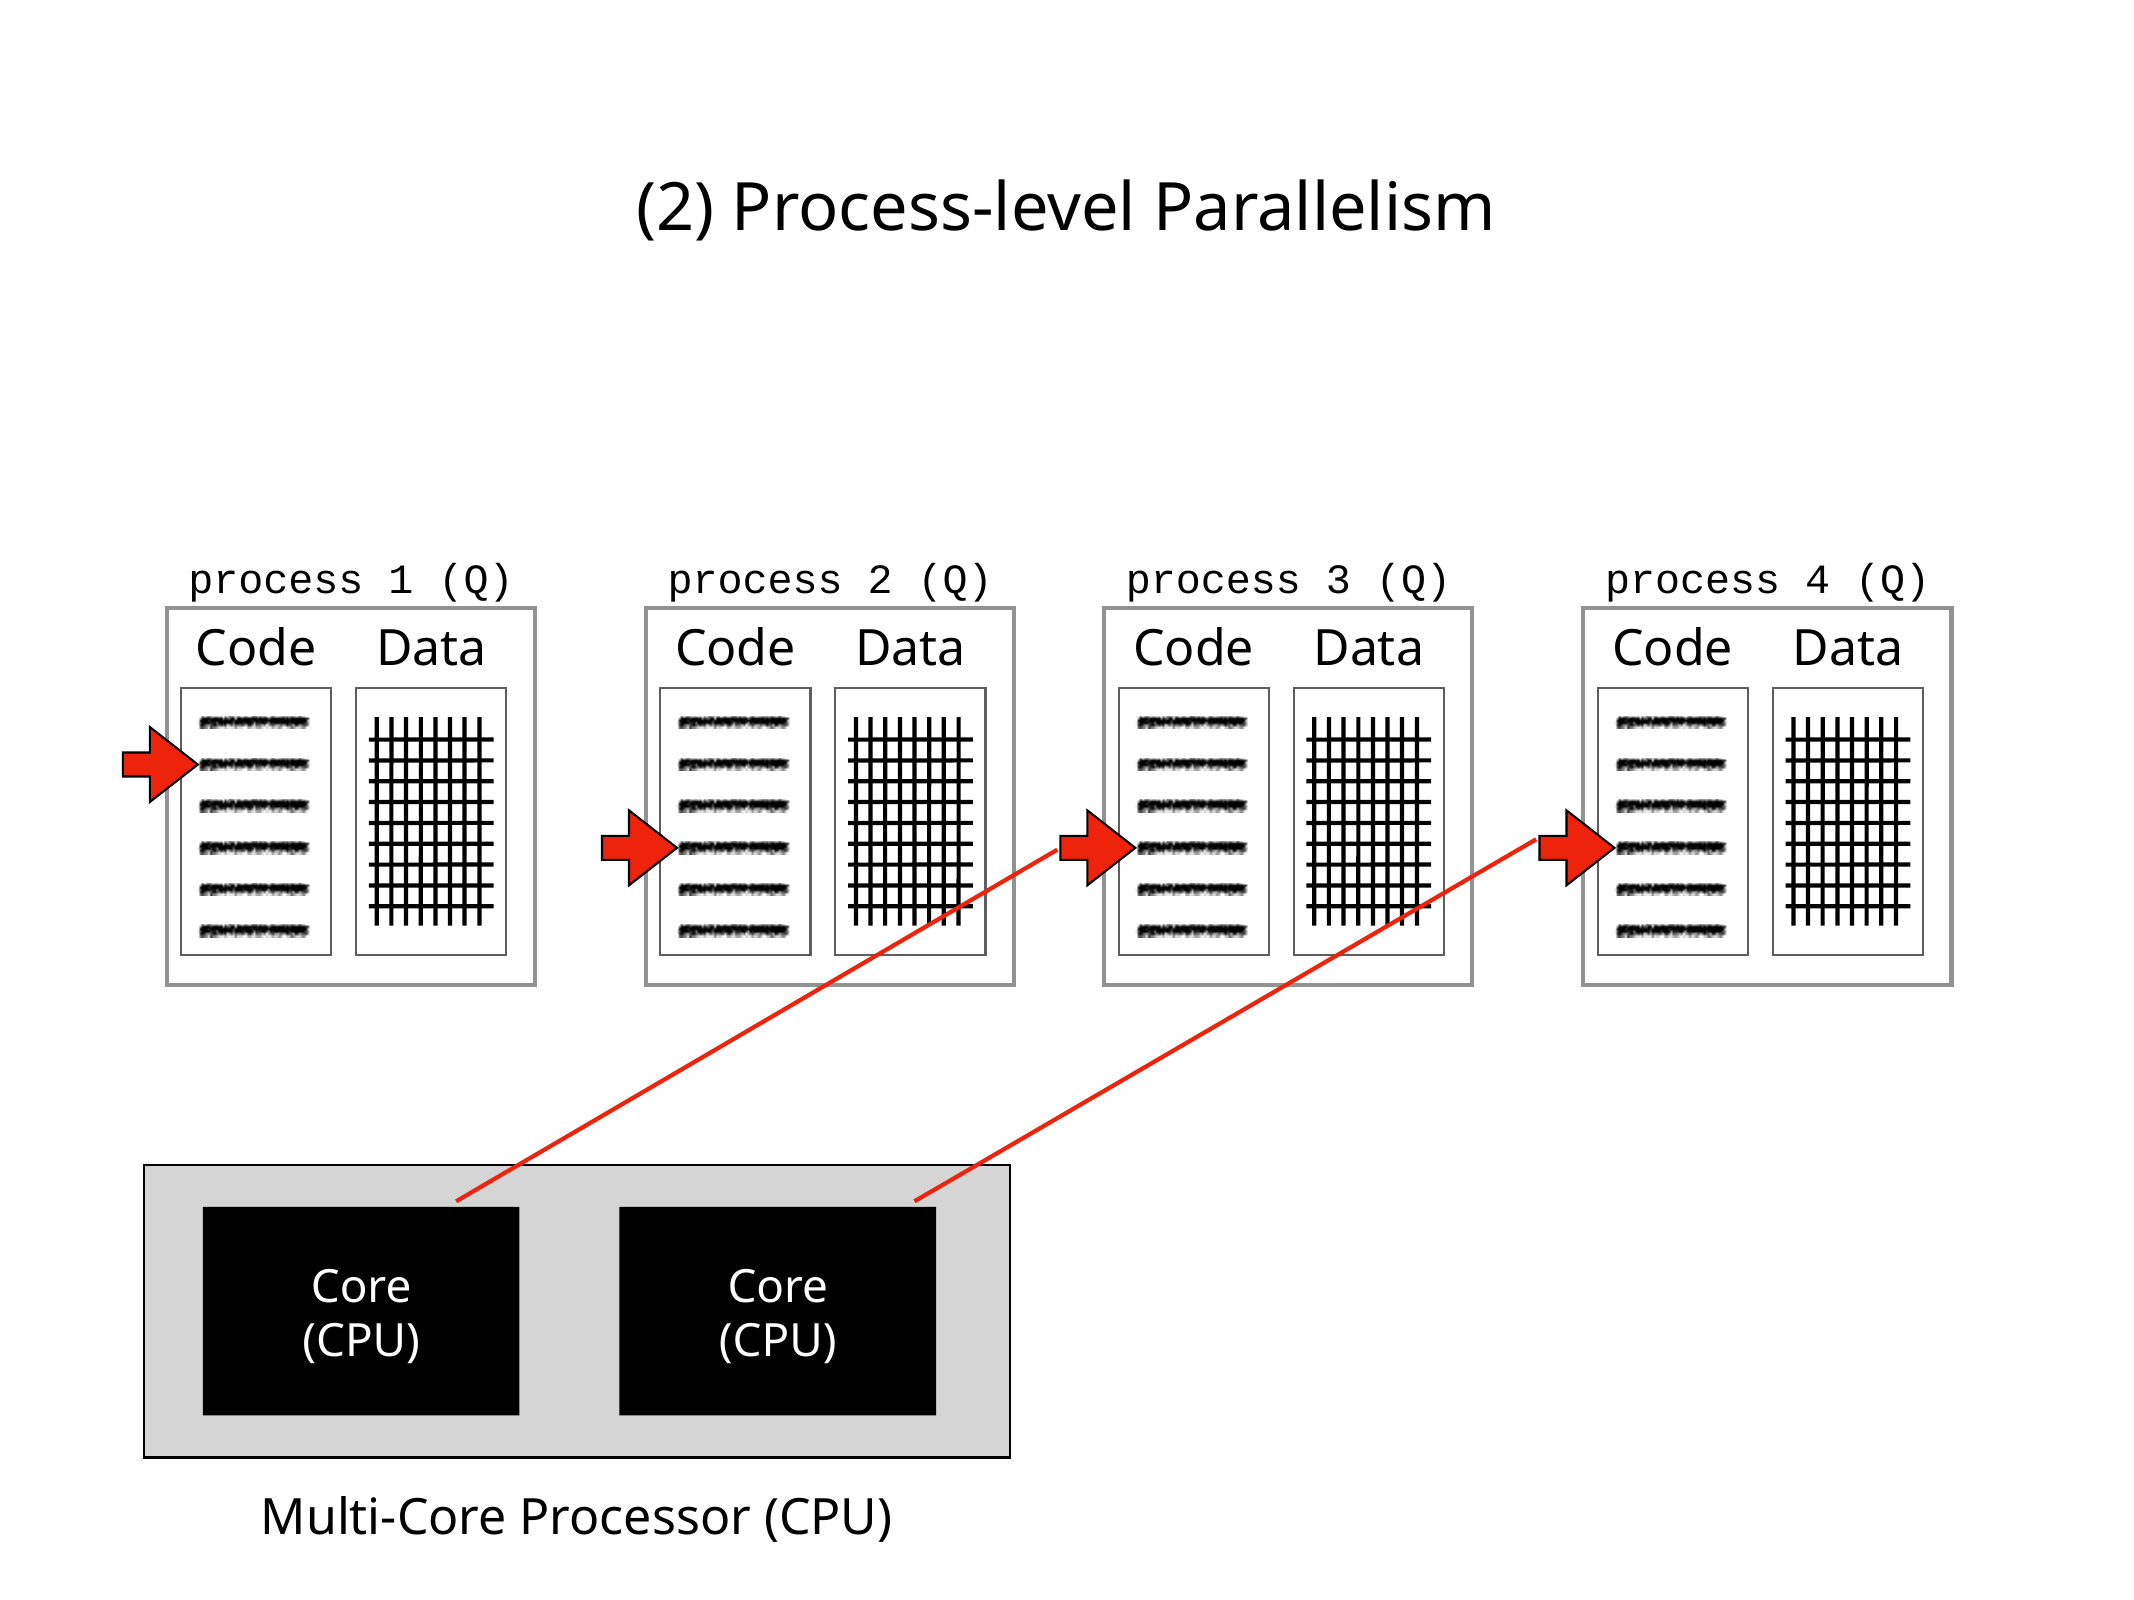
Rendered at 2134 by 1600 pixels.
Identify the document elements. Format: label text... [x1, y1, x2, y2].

text_box Core (CPU) [202, 1206, 520, 1416]
text_box process 1 (Q) [179, 543, 522, 611]
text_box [1293, 687, 1445, 956]
text_box [166, 608, 535, 986]
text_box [1772, 687, 1924, 956]
text_box process 4 (Q) [1596, 543, 1939, 611]
text_box process 2 (Q) [658, 543, 1001, 611]
text_box process 3 (Q) [1117, 543, 1460, 611]
text_box [1060, 810, 1118, 886]
text_box [1539, 810, 1597, 886]
text_box (2) Process-level Parallelism [627, 155, 1506, 253]
text_box [143, 1164, 1010, 1458]
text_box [1597, 687, 1749, 956]
text_box Multi-Core Processor (CPU) [252, 1476, 901, 1553]
text_box [122, 727, 180, 803]
text_box [1583, 608, 1952, 986]
text_box [602, 810, 660, 886]
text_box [180, 687, 332, 956]
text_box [355, 687, 507, 956]
text_box [645, 608, 1014, 986]
text_box [1104, 608, 1473, 986]
text_box Core (CPU) [619, 1206, 937, 1416]
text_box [1118, 687, 1270, 956]
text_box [660, 687, 811, 956]
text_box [835, 687, 986, 956]
